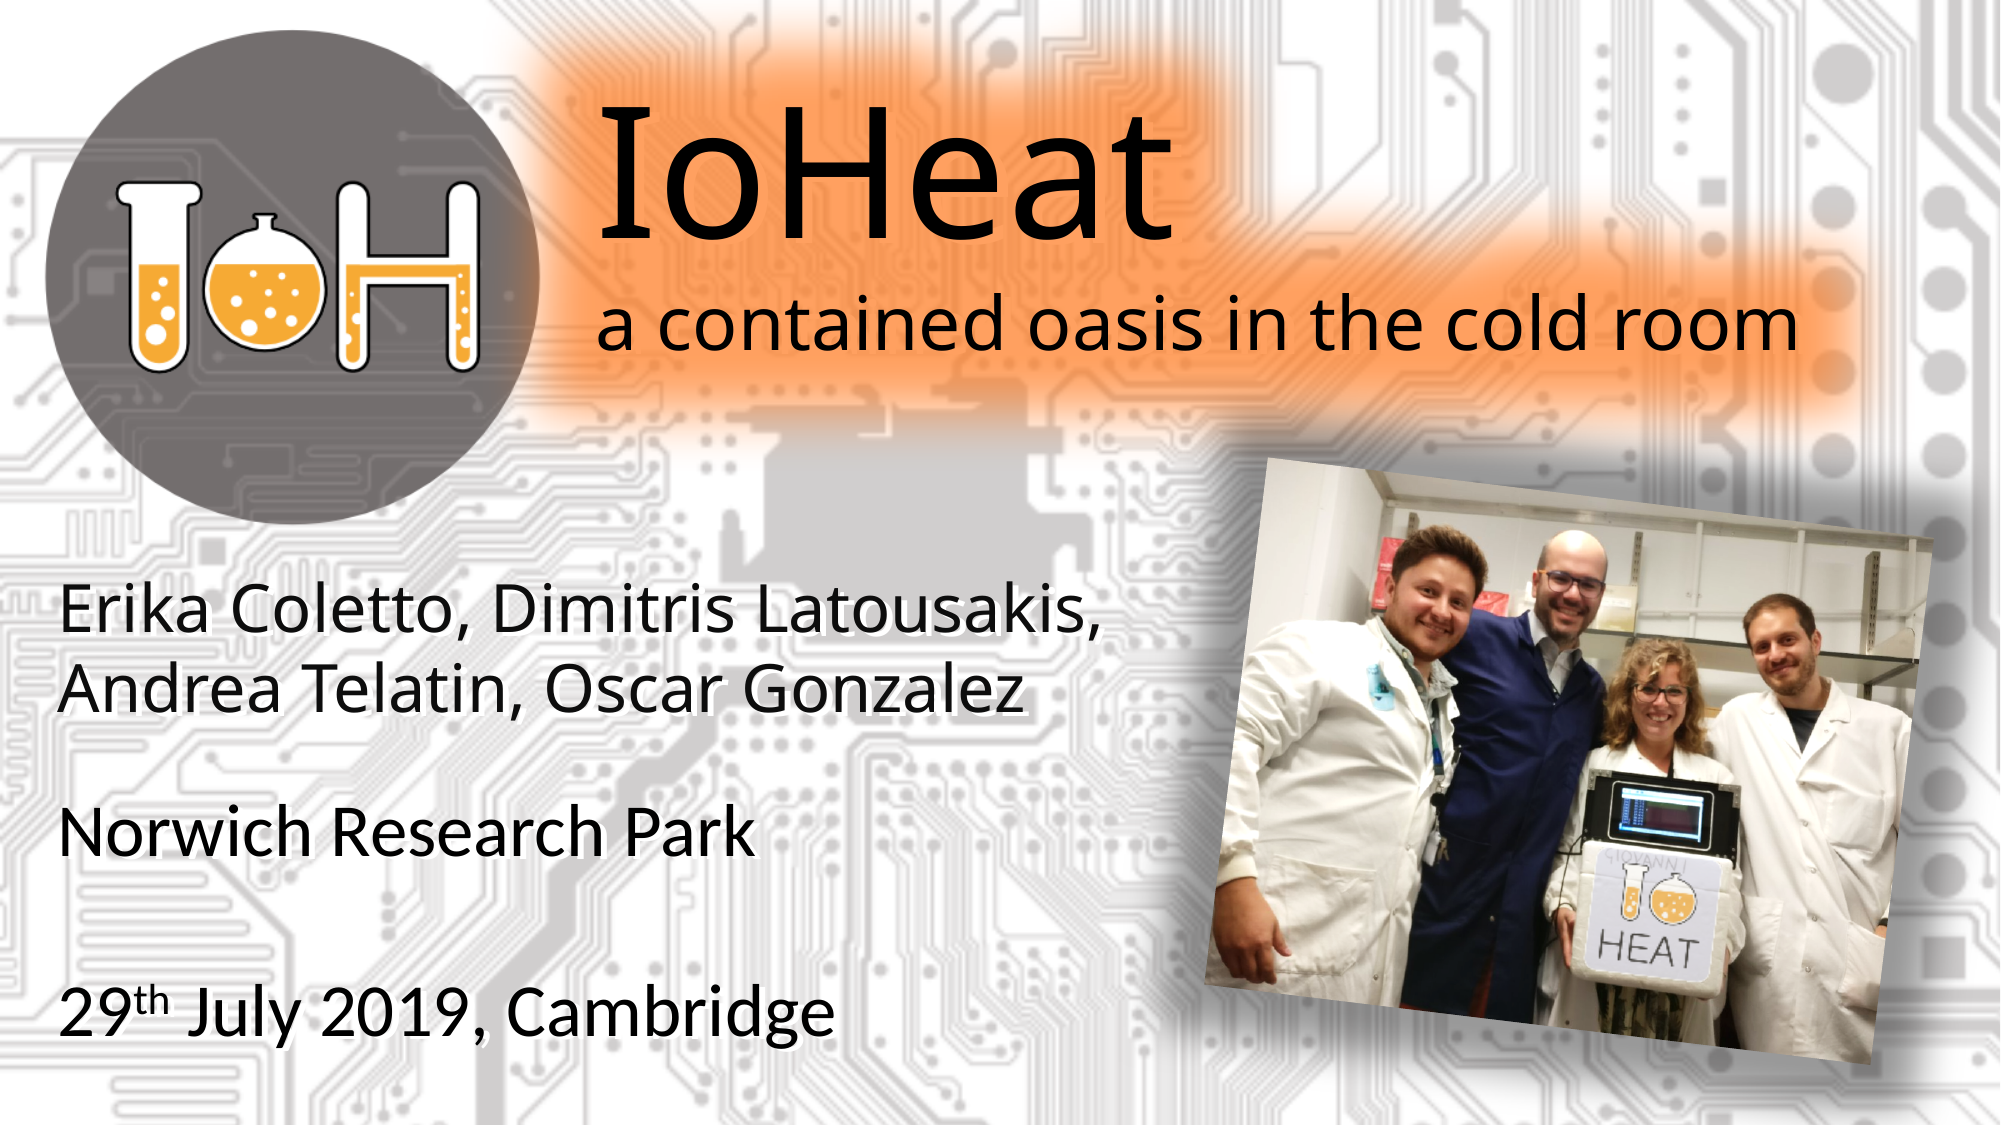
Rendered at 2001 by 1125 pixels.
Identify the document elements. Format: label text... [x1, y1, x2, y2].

text_box IoHeat a contained oasis in the cold room [580, 47, 2000, 373]
text_box Norwich Research Park 29th July 2019, Cambridge [42, 774, 1077, 1060]
text_box Norwich Research Park 29th July 2019, Cambridge [48, 777, 1083, 1062]
text_box Erika Coletto, Dimitris Latousakis, Andrea Telatin, Oscar Gonzalez [42, 558, 1233, 734]
text_box Erika Coletto, Dimitris Latousakis, Andrea Telatin, Oscar Gonzalez [48, 734, 1158, 738]
picture [0, 0, 2001, 1125]
